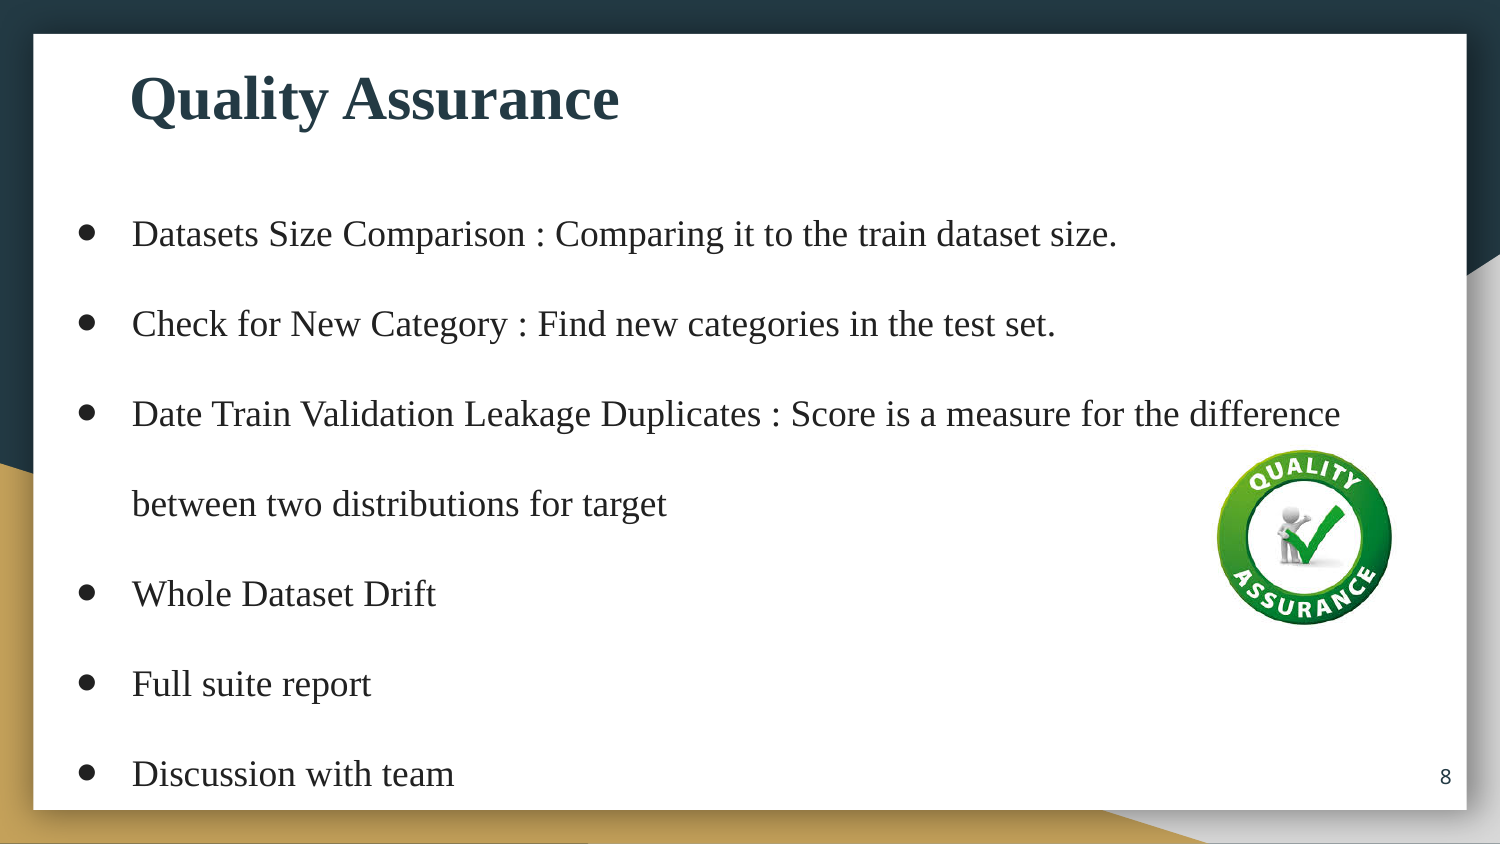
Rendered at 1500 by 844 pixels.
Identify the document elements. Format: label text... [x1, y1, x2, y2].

slide_number ‹#› [1376, 745, 1467, 810]
picture [1203, 436, 1406, 639]
list Datasets Size Comparison : Comparing it to the train dataset size. Check for New Category : Find new categories in the test set. Date Train Validation Leakage Duplicates : Score is a measure for the difference between two distributions for target Whole Dataset Drift Full suite report Discussion with team [41, 148, 1480, 785]
title Quality Assurance [114, 42, 1346, 148]
